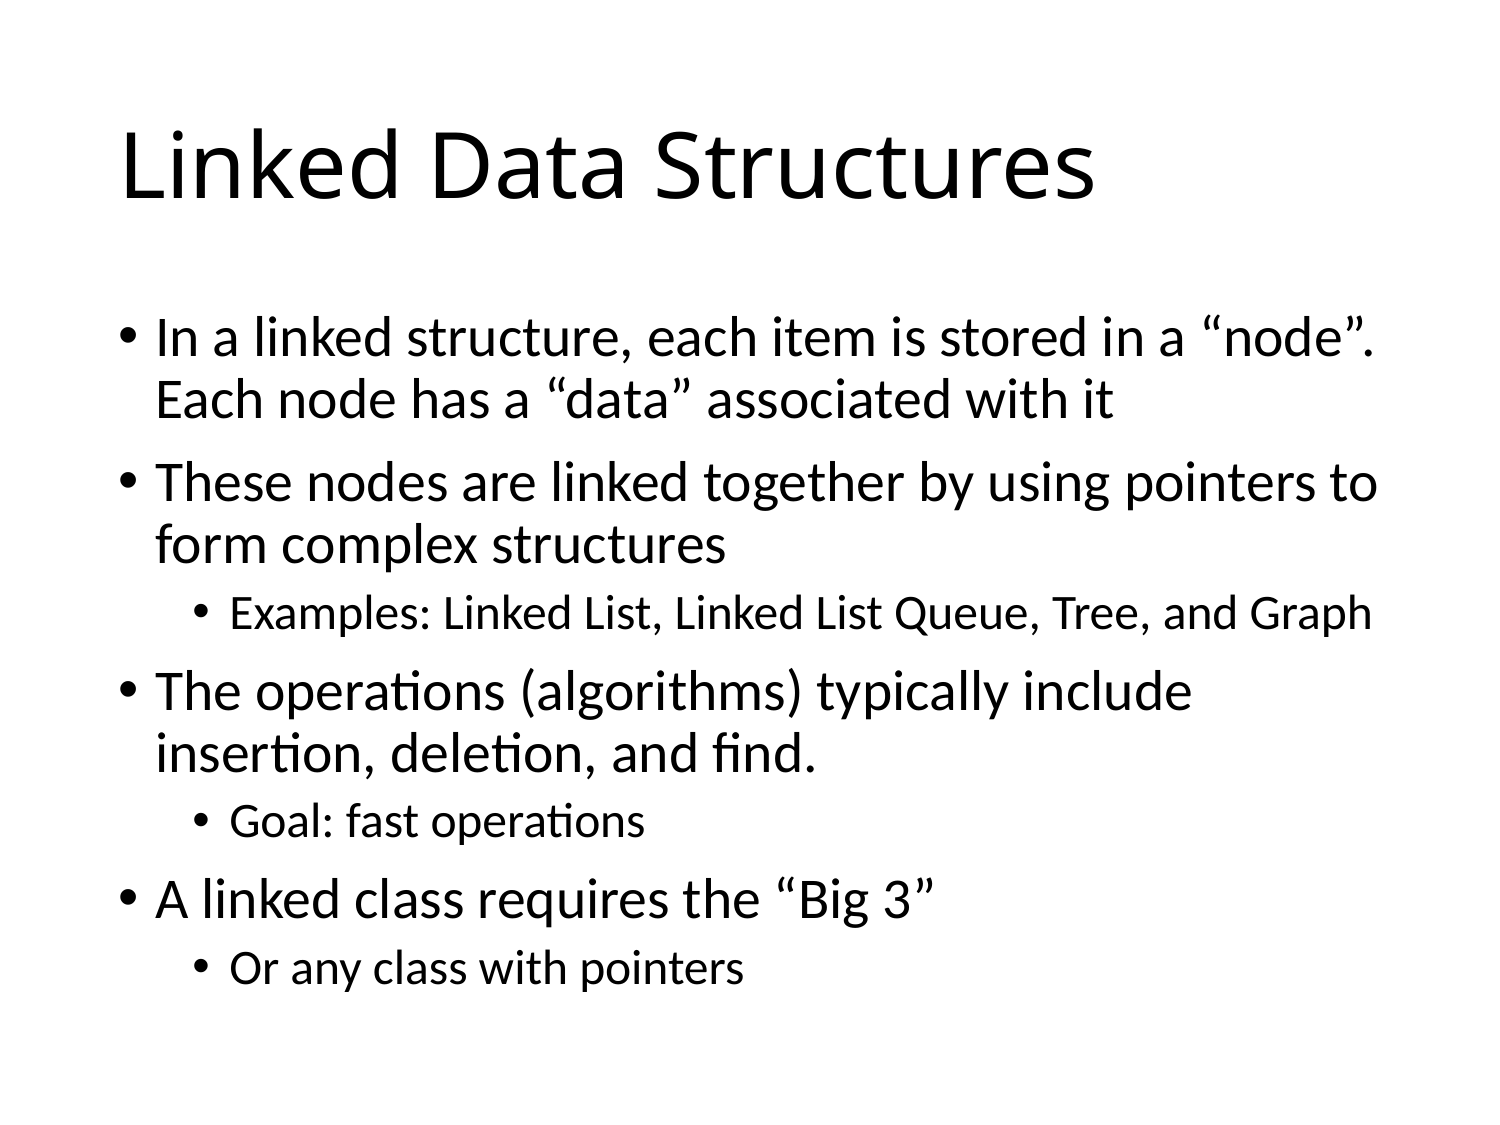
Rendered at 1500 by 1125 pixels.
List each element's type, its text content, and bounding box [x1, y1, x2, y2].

list In a linked structure, each item is stored in a “node”. Each node has a “data” associated with it These nodes are linked together by using pointers to form complex structures Examples: Linked List, Linked List Queue, Tree, and Graph The operations (algorithms) typically include insertion, deletion, and find. Goal: fast operations A linked class requires the “Big 3” Or any class with pointers [103, 299, 1397, 1014]
title Linked Data Structures [103, 59, 1397, 278]
